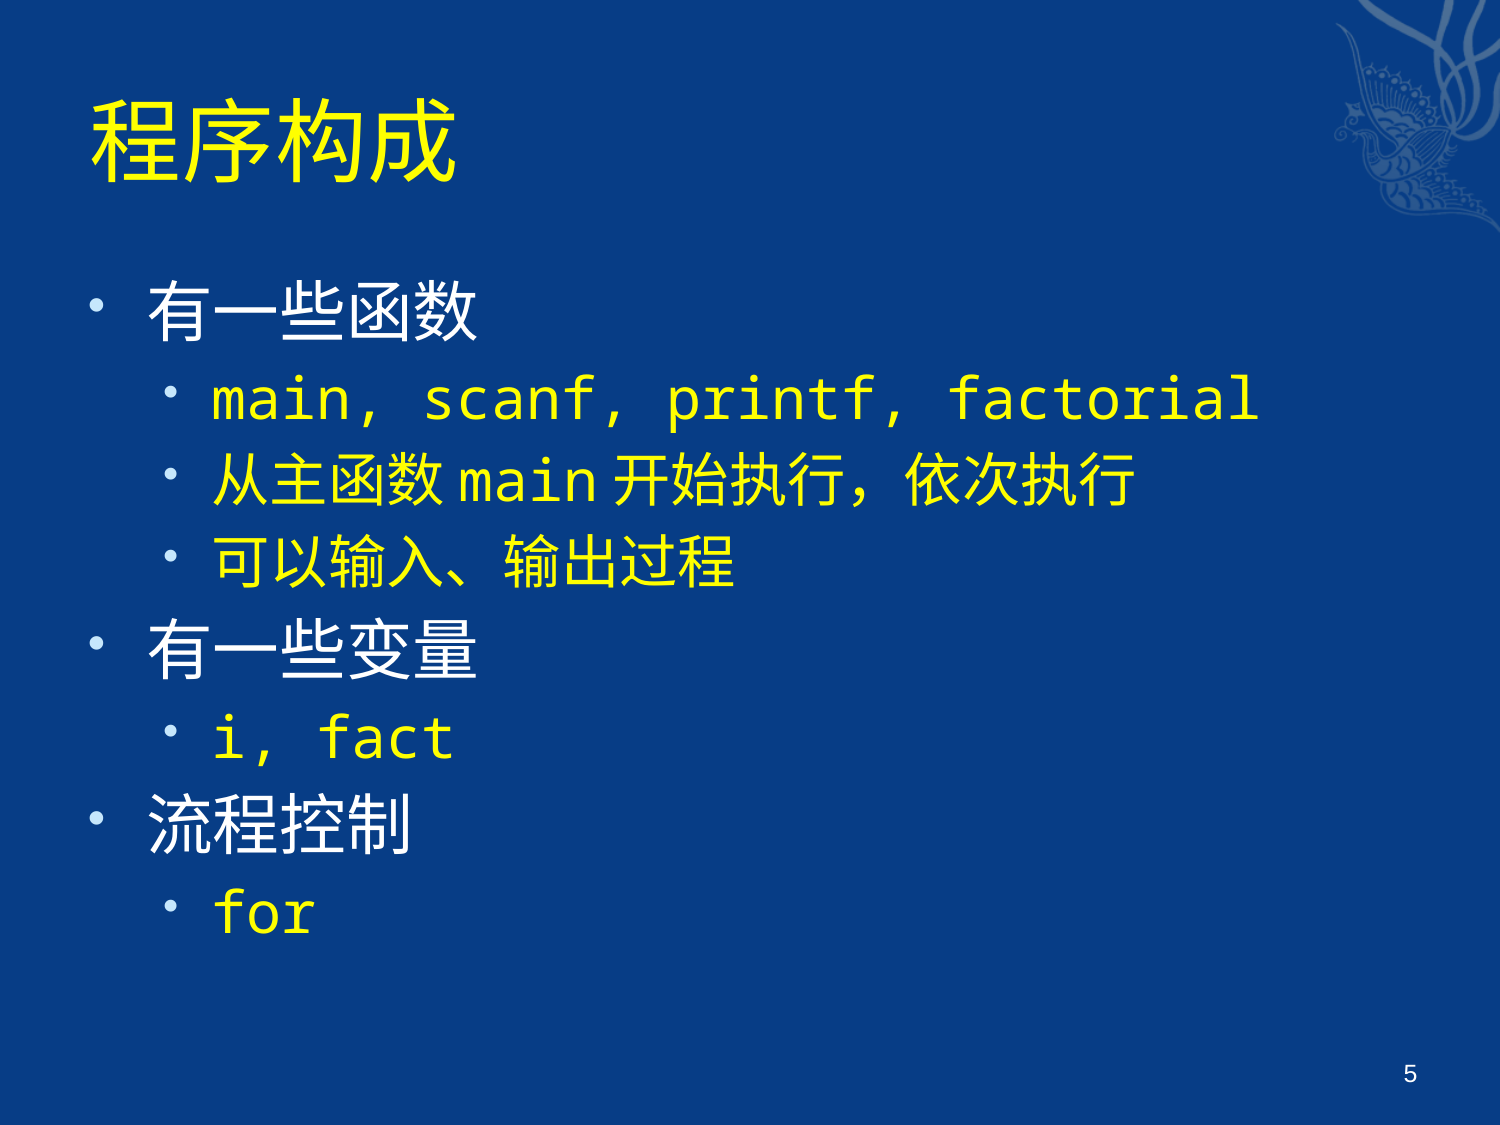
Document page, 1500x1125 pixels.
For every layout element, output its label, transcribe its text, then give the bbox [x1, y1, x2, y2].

slide_number 5 [1074, 1042, 1425, 1103]
list 有一些函数 main, scanf, printf, factorial 从主函数main开始执行，依次执行 可以输入、输出过程 有一些变量 i, fact 流程控制 for [75, 262, 1425, 1005]
title 程序构成 [75, 45, 1351, 233]
